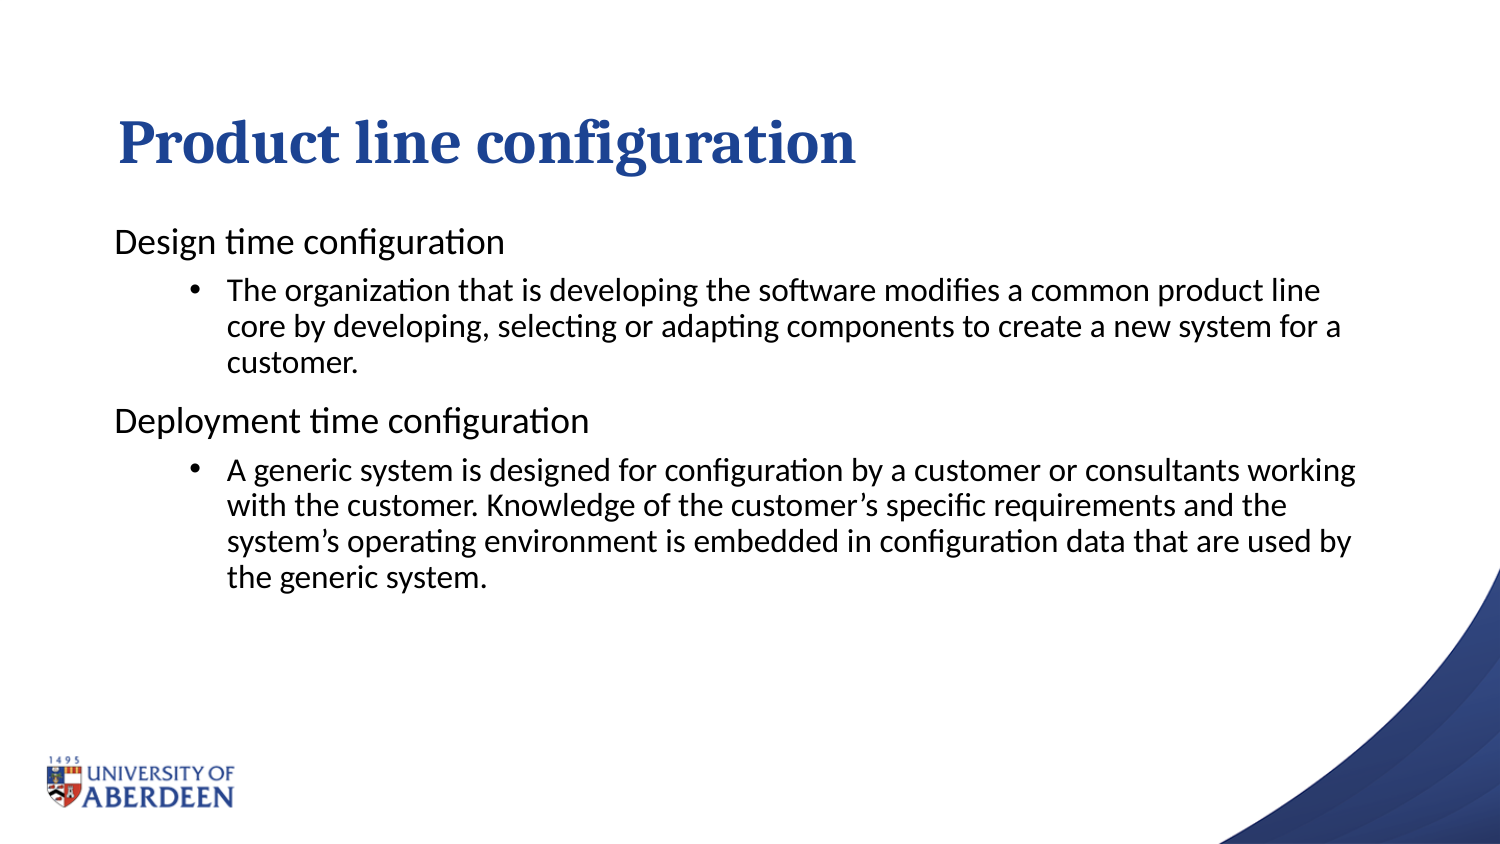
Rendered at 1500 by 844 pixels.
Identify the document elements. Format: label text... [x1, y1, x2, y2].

picture [0, 0, 1500, 844]
list Design time configuration The organization that is developing the software modifies a common product line core by developing, selecting or adapting components to create a new system for a customer. Deployment time configuration A generic system is designed for configuration by a customer or consultants working with the customer. Knowledge of the customer’s specific requirements and the system’s operating environment is embedded in configuration data that are used by the generic system. [103, 216, 1372, 707]
title Product line configuration [103, 91, 1372, 196]
